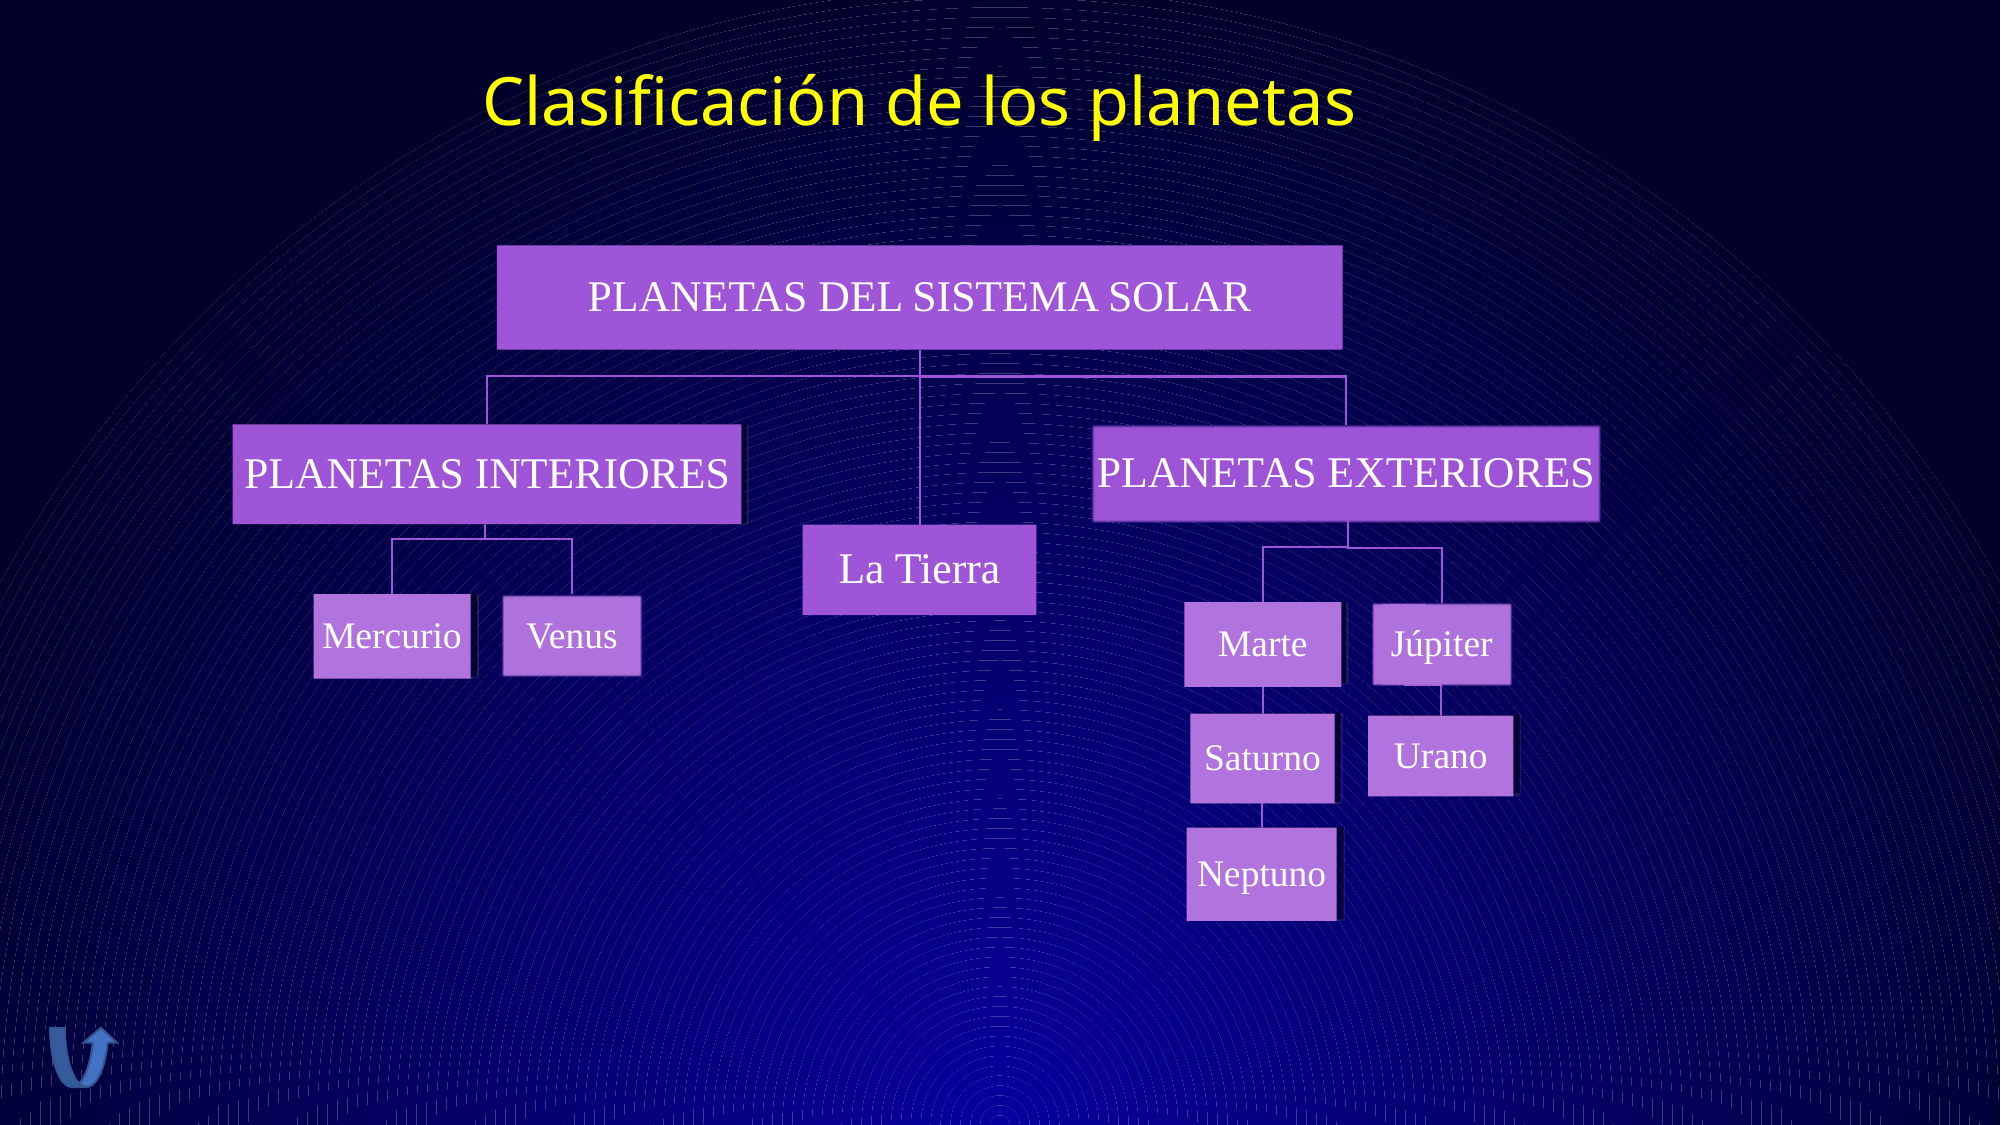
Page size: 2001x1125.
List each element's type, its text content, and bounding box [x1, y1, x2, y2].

title Clasificación de los planetas [57, 0, 1783, 213]
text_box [889, 713, 1698, 870]
text_box [49, 1026, 120, 1089]
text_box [196, 79, 1643, 713]
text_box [1643, 430, 1798, 713]
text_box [1024, 603, 1908, 871]
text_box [35, 430, 196, 713]
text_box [881, 722, 1765, 989]
